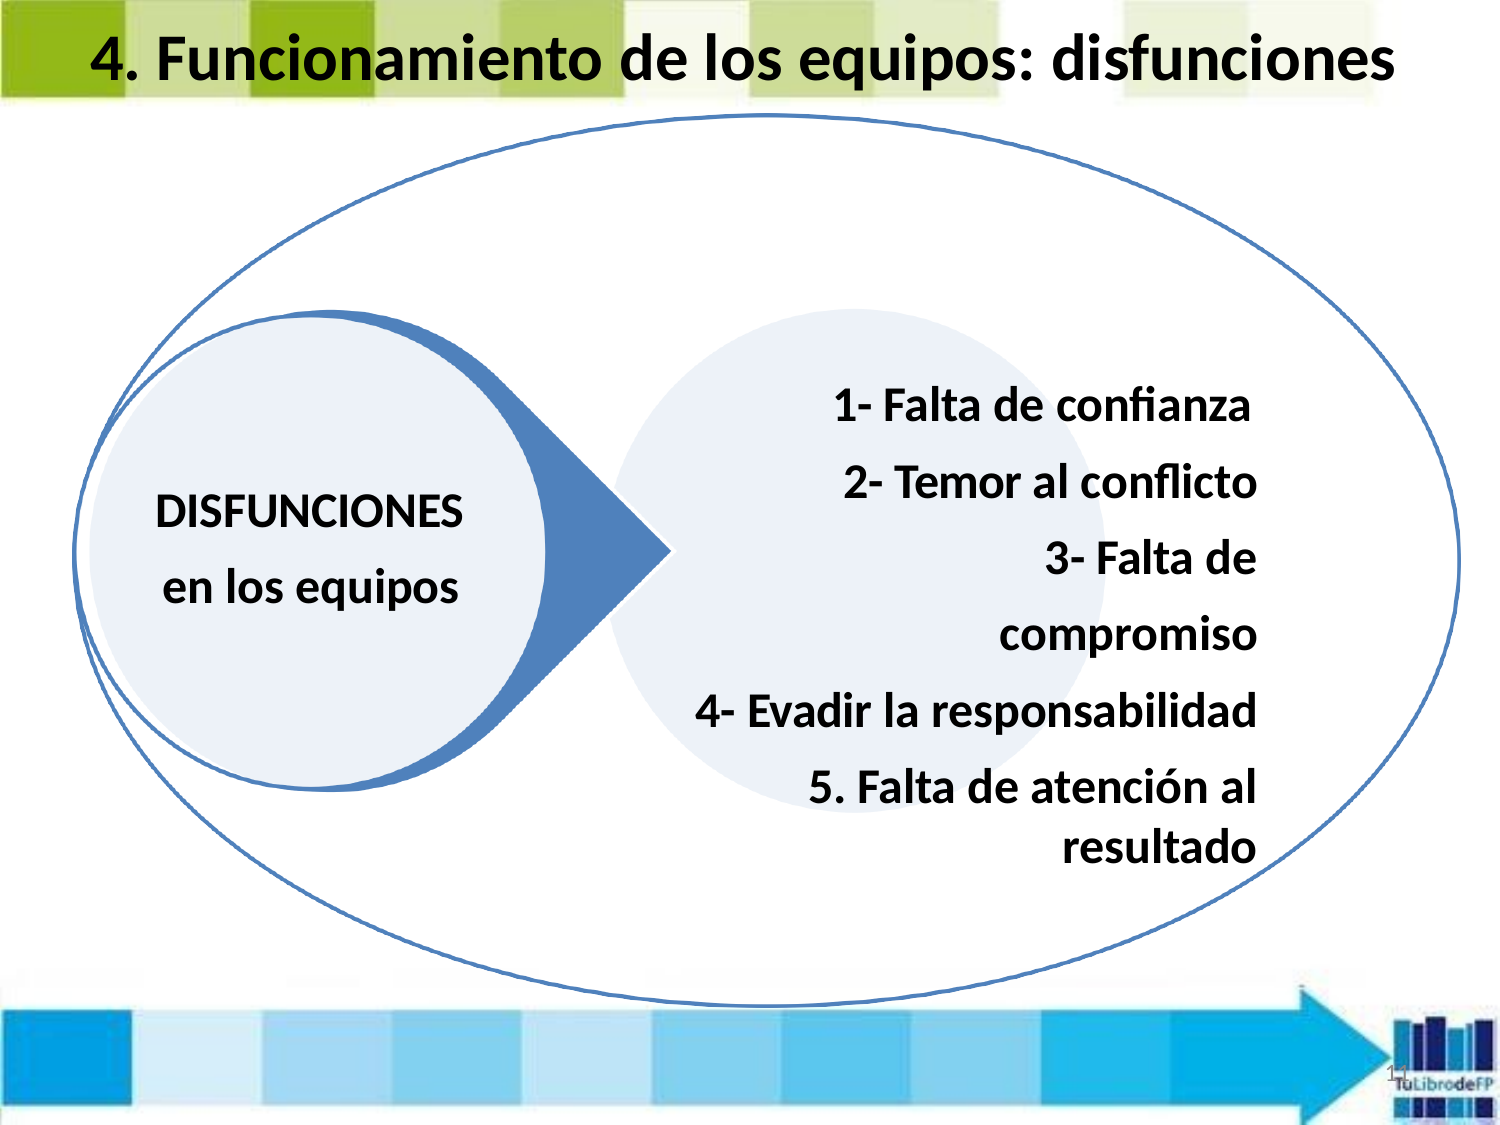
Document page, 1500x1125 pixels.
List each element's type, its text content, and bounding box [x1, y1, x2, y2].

title 4. Funcionamiento de los equipos: disfunciones [87, 11, 1402, 112]
picture [0, 0, 1500, 1125]
text_box 11 [1382, 1054, 1413, 1087]
